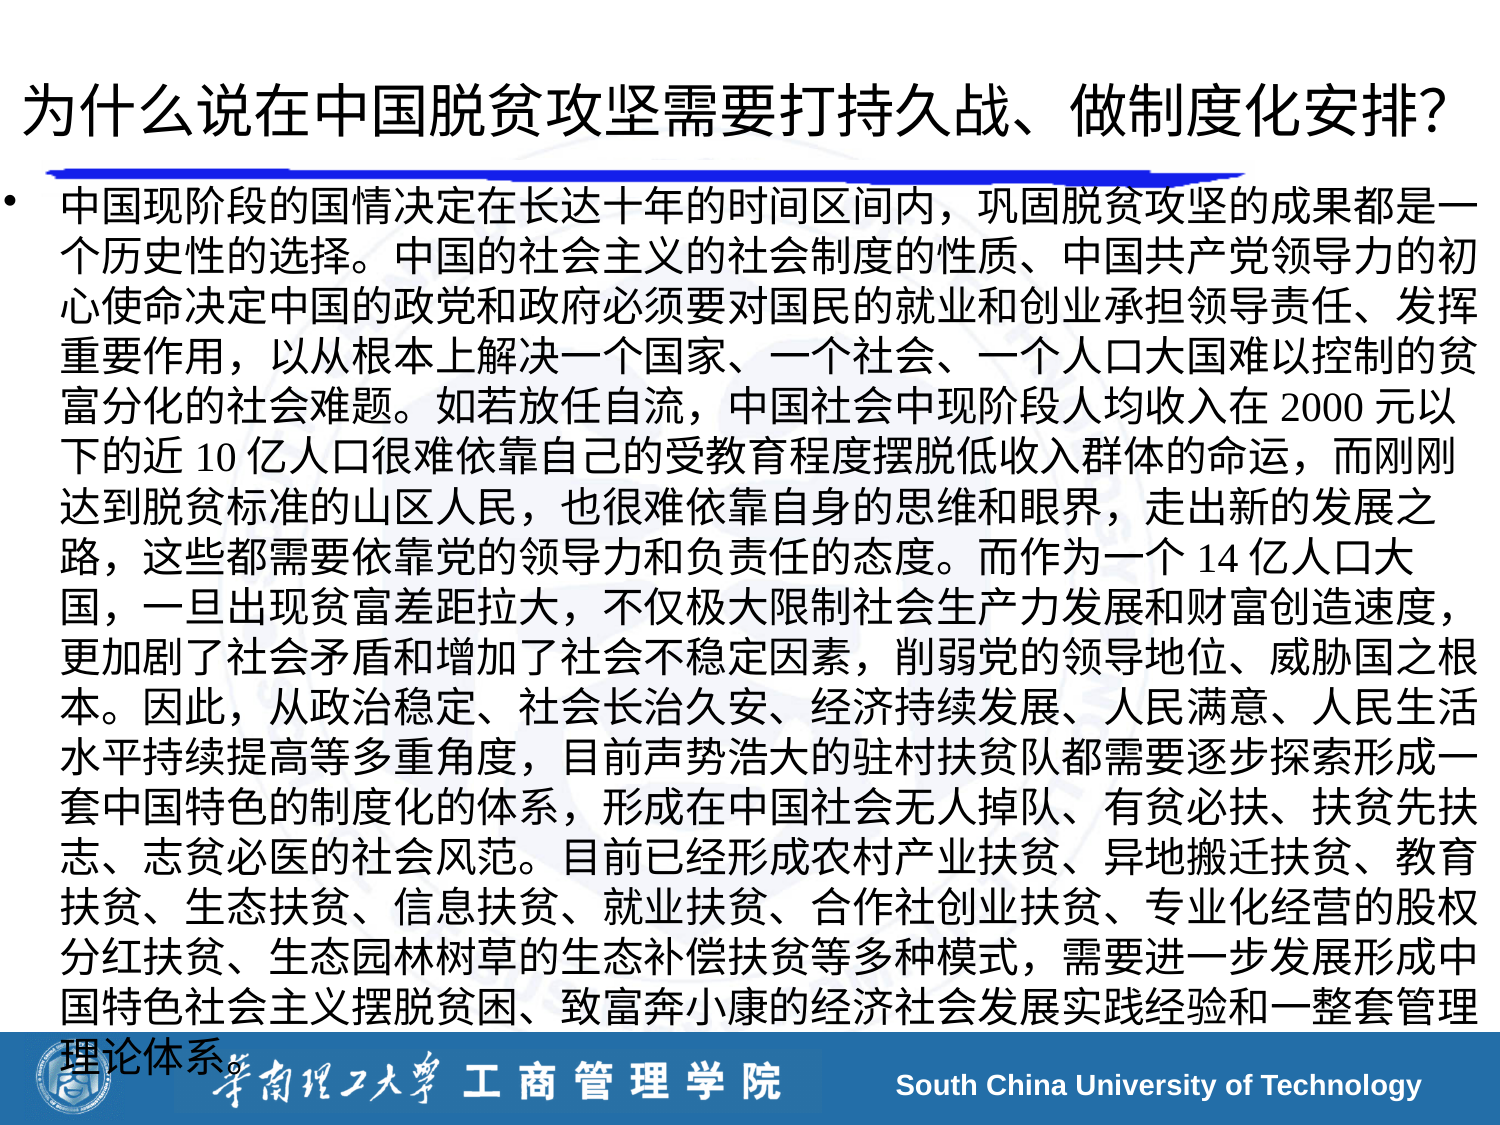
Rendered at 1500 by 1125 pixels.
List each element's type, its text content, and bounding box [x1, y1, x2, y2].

title 为什么说在中国脱贫攻坚需要打持久战、做制度化安排？ [5, 31, 1500, 172]
list 中国现阶段的国情决定在长达十年的时间区间内，巩固脱贫攻坚的成果都是一个历史性的选择。中国的社会主义的社会制度的性质、中国共产党领导力的初心使命决定中国的政党和政府必须要对国民的就业和创业承担领导责任、发挥重要作用，以从根本上解决一个国家、一个社会、一个人口大国难以控制的贫富分化的社会难题。如若放任自流，中国社会中现阶段人均收入在2000元以下的近10亿人口很难依靠自己的受教育程度摆脱低收入群体的命运，而刚刚达到脱贫标准的山区人民，也很难依靠自身的思维和眼界，走出新的发展之路，这些都需要依靠党的领导力和负责任的态度。而作为一个14亿人口大国，一旦出现贫富差距拉大，不仅极大限制社会生产力发展和财富创造速度，更加剧了社会矛盾和增加了社会不稳定因素，削弱党的领导地位、威胁国之根本。因此，从政治稳定、社会长治久安、经济持续发展、人民满意、人民生活水平持续提高等多重角度，目前声势浩大的驻村扶贫队都需要逐步探索形成一套中国特色的制度化的体系，形成在中国社会无人掉队、有贫必扶、扶贫先扶志、志贫必医的社会风范。目前已经形成农村产业扶贫、异地搬迁扶贫、教育扶贫、生态扶贫、信息扶贫、就业扶贫、合作社创业扶贫、专业化经营的股权分红扶贫、生态园林树草的生态补偿扶贫等多种模式，需要进一步发展形成中国特色社会主义摆脱贫困、致富奔小康的经济社会发展实践经验和一整套管理理论体系。 [0, 172, 1500, 953]
footer South China University of Technology [826, 1058, 1500, 1125]
picture [0, 953, 1500, 1125]
